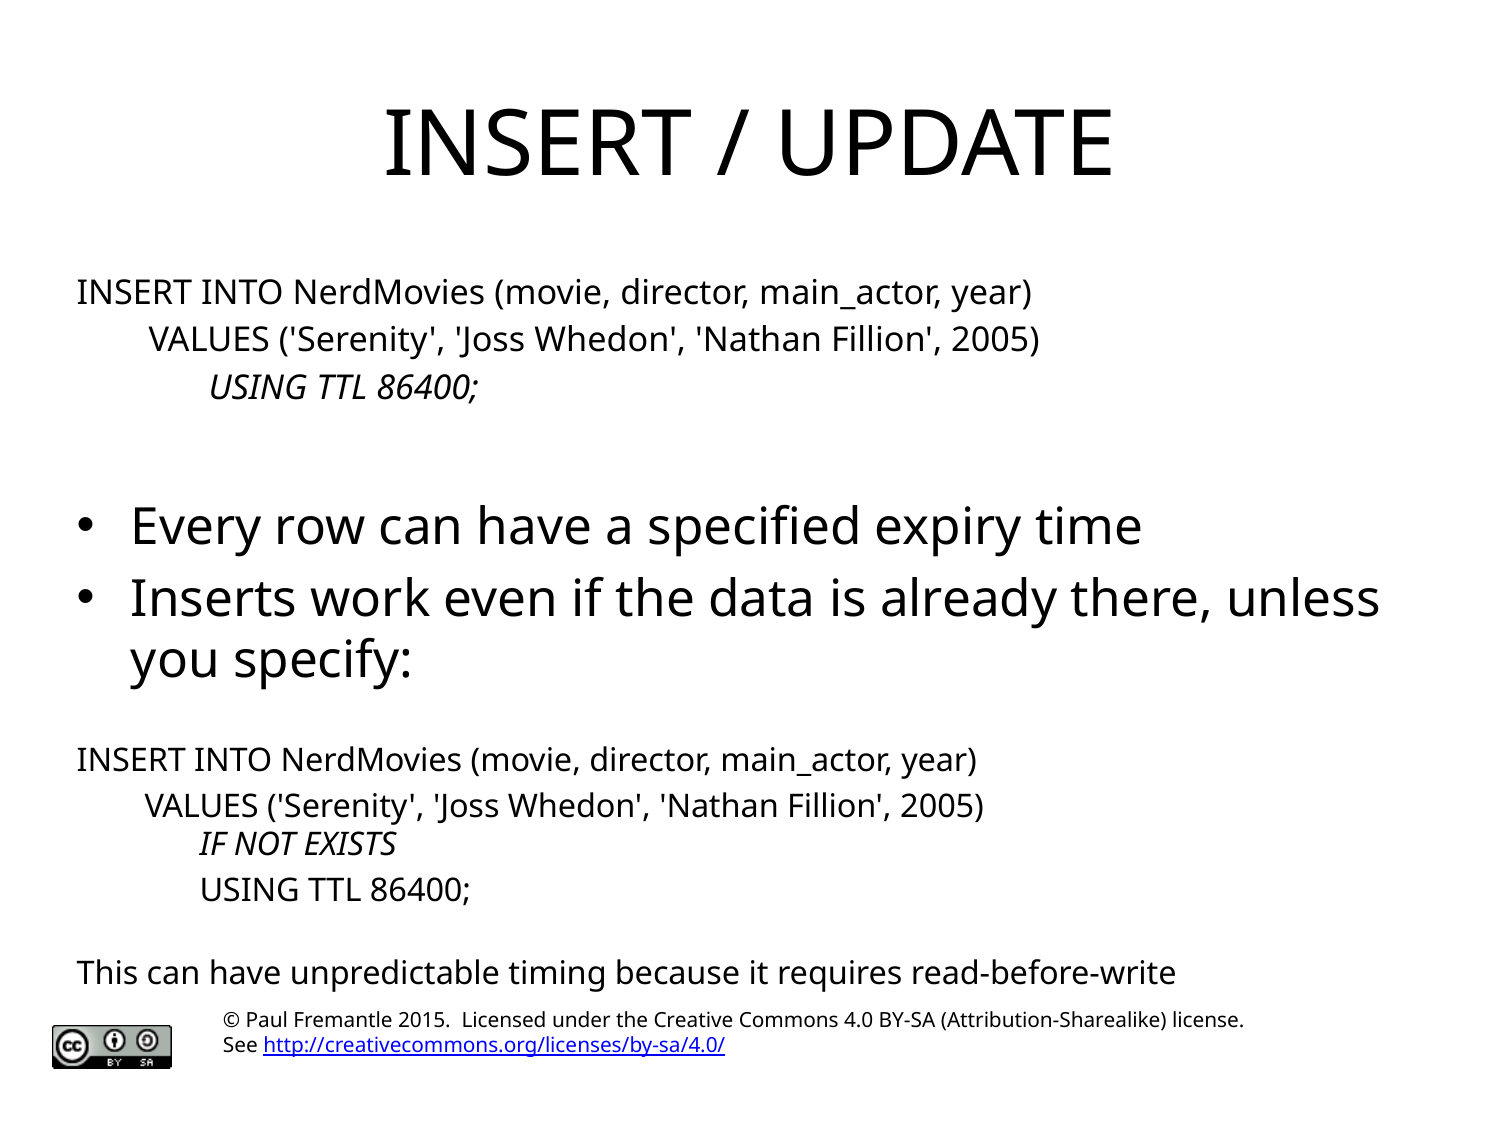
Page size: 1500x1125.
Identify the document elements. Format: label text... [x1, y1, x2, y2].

picture [52, 1025, 172, 1069]
list INSERT INTO NerdMovies (movie, director, main_actor, year) VALUES ('Serenity', 'Joss Whedon', 'Nathan Fillion', 2005) USING TTL 86400; Every row can have a specified expiry time Inserts work even if the data is already there, unless you specify: INSERT INTO NerdMovies (movie, director, main_actor, year) VALUES ('Serenity', 'Joss Whedon', 'Nathan Fillion', 2005) IF NOT EXISTS USING TTL 86400; This can have unpredictable timing because it requires read-before-write [61, 262, 1412, 1005]
title INSERT / UPDATE [75, 45, 1425, 233]
